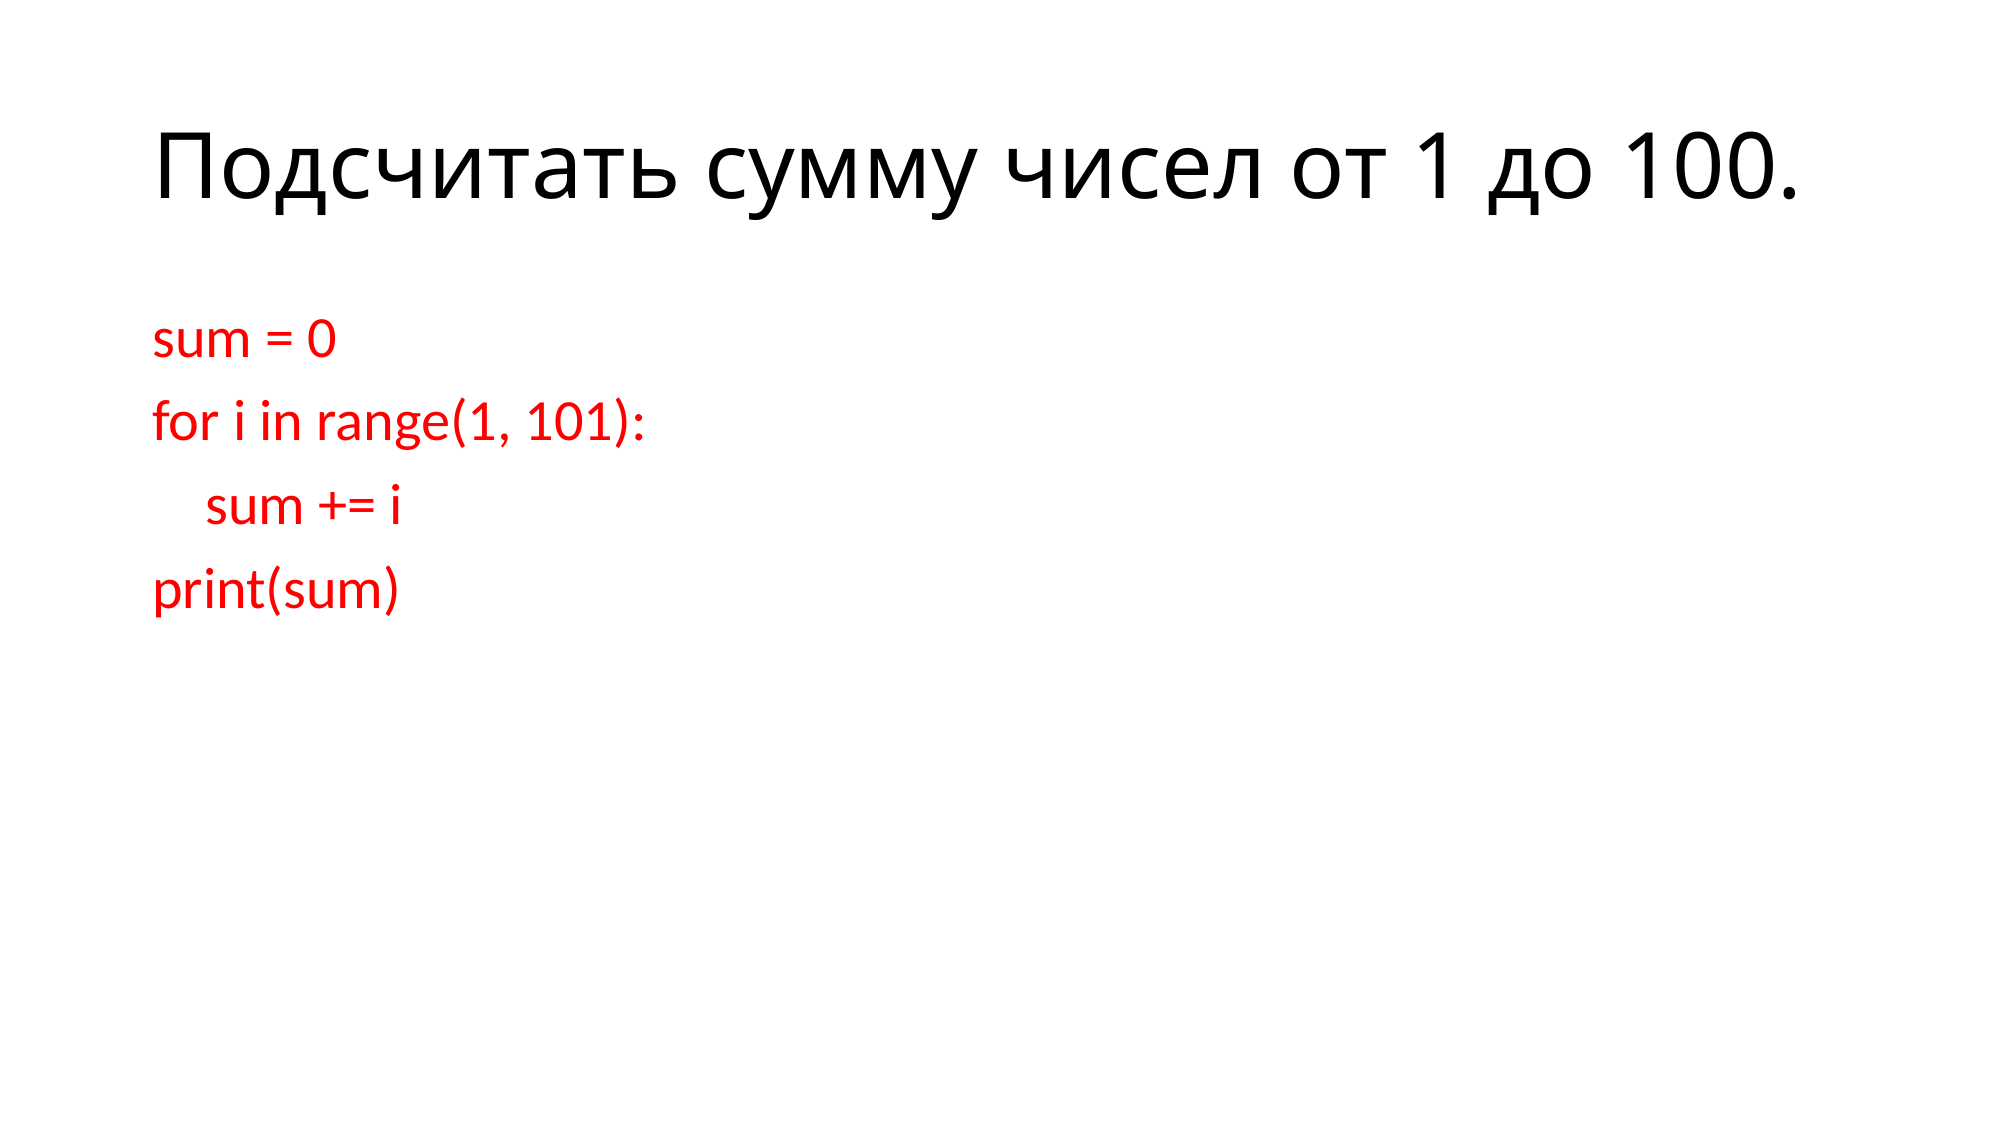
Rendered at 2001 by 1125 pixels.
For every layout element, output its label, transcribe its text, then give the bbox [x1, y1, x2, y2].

title Подсчитать сумму чисел от 1 до 100. [137, 59, 1863, 278]
list sum = 0 for i in range(1, 101): sum += i print(sum) [137, 299, 1863, 1014]
